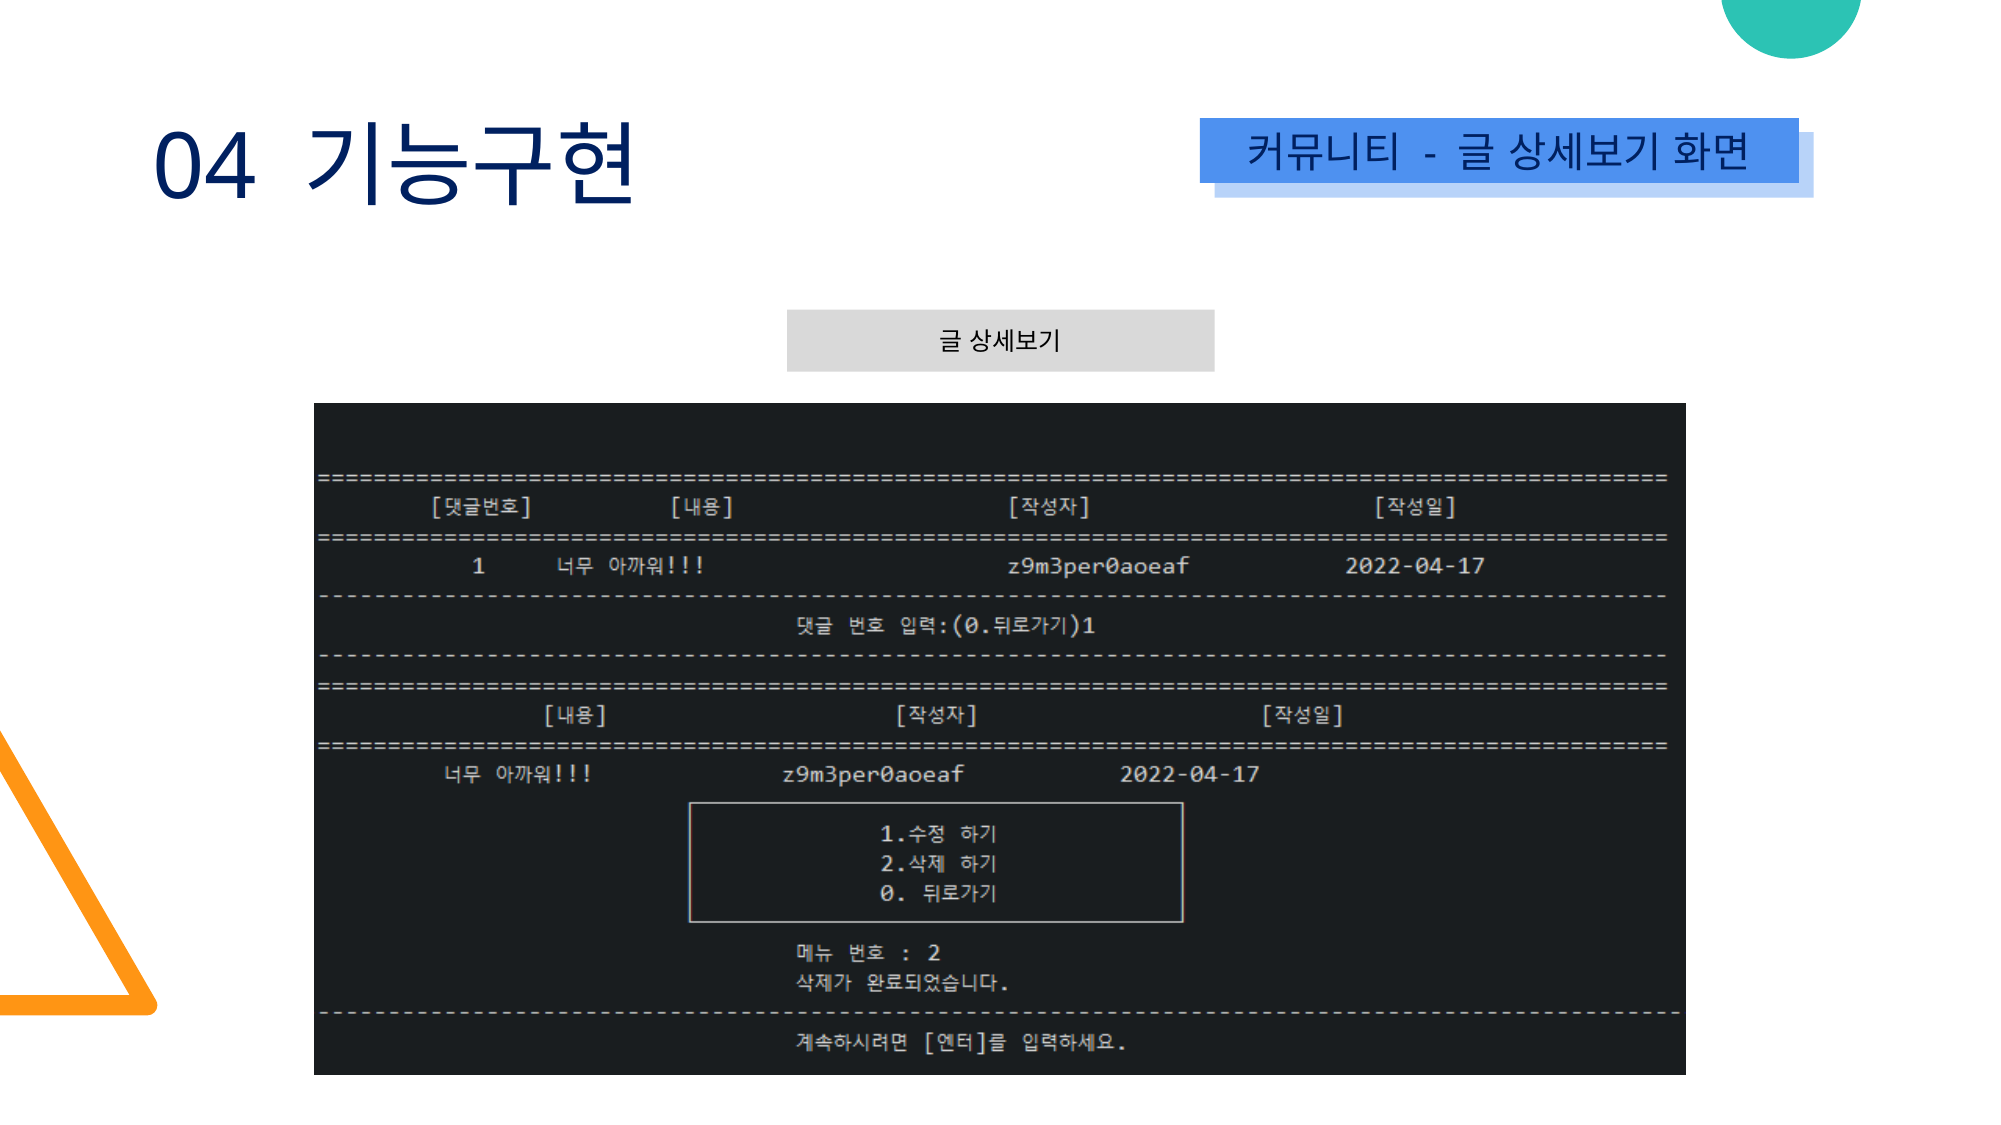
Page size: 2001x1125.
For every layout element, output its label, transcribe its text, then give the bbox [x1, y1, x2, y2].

text_box 커뮤니티 - 글 상세보기 화면 [1199, 118, 1799, 183]
text_box 글 상세보기 [786, 309, 1216, 373]
picture [314, 403, 1686, 1075]
title 04 기능구현 [137, 59, 1079, 278]
text_box [1214, 132, 1814, 198]
